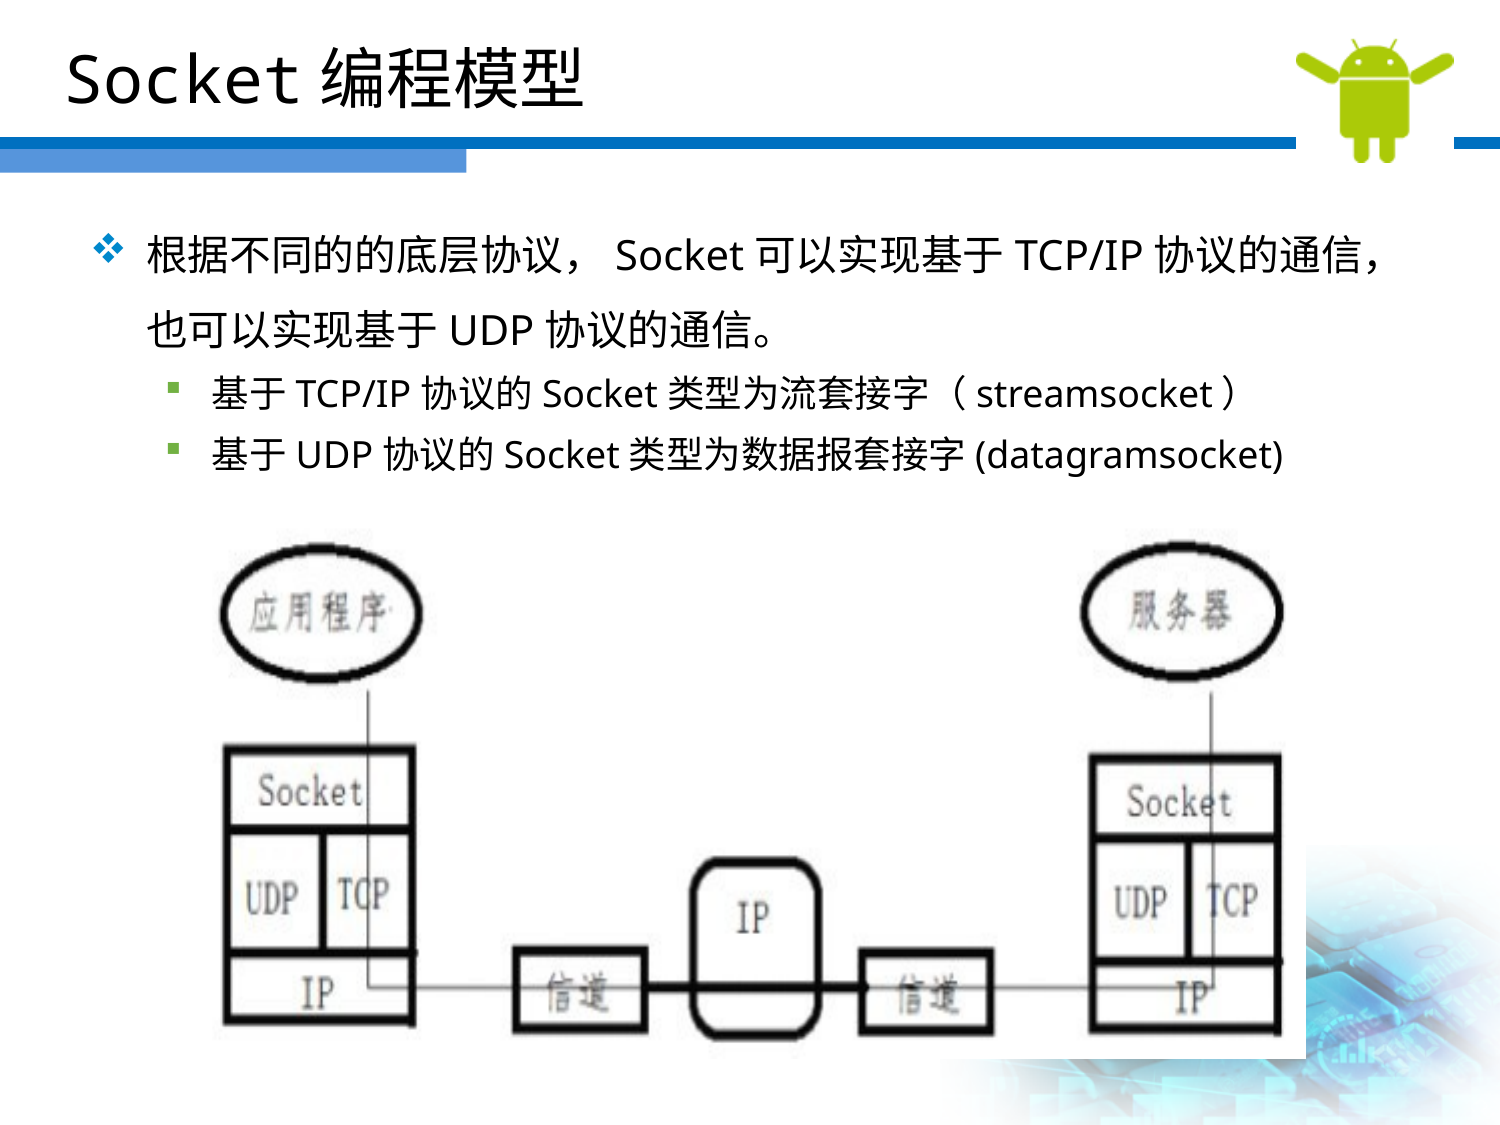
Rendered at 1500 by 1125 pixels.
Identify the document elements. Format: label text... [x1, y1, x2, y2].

picture [182, 527, 1500, 1125]
text_box Socket编程模型 [48, 29, 1034, 137]
picture [1296, 33, 1454, 163]
text_box 根据不同的的底层协议，Socket可以实现基于TCP/IP协议的通信，也可以实现基于UDP协议的通信。 基于TCP/IP协议的Socket类型为流套接字（streamsocket） 基于UDP协议的Socket类型为数据报套接字(datagramsocket) [75, 196, 1459, 551]
